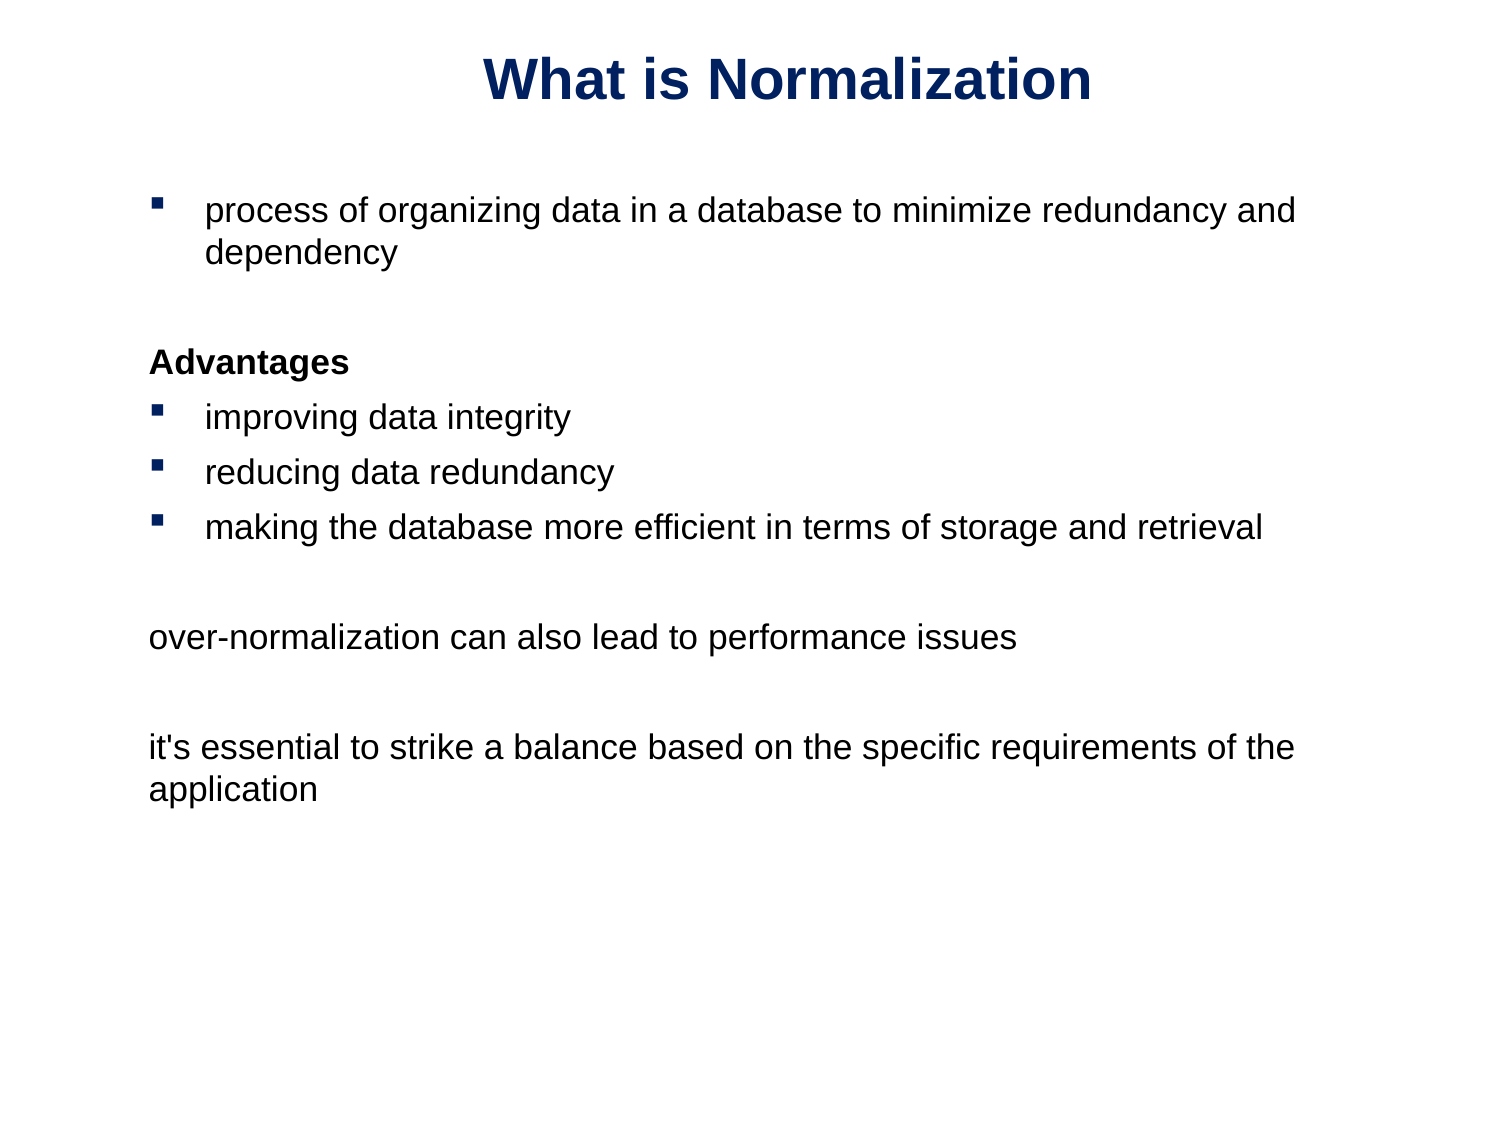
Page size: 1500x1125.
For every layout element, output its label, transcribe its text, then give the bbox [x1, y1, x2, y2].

title What is Normalization [125, 18, 1452, 120]
list process of organizing data in a database to minimize redundancy and dependency Advantages improving data integrity reducing data redundancy making the database more efficient in terms of storage and retrieval over-normalization can also lead to performance issues it's essential to strike a balance based on the specific requirements of the application [133, 179, 1391, 984]
